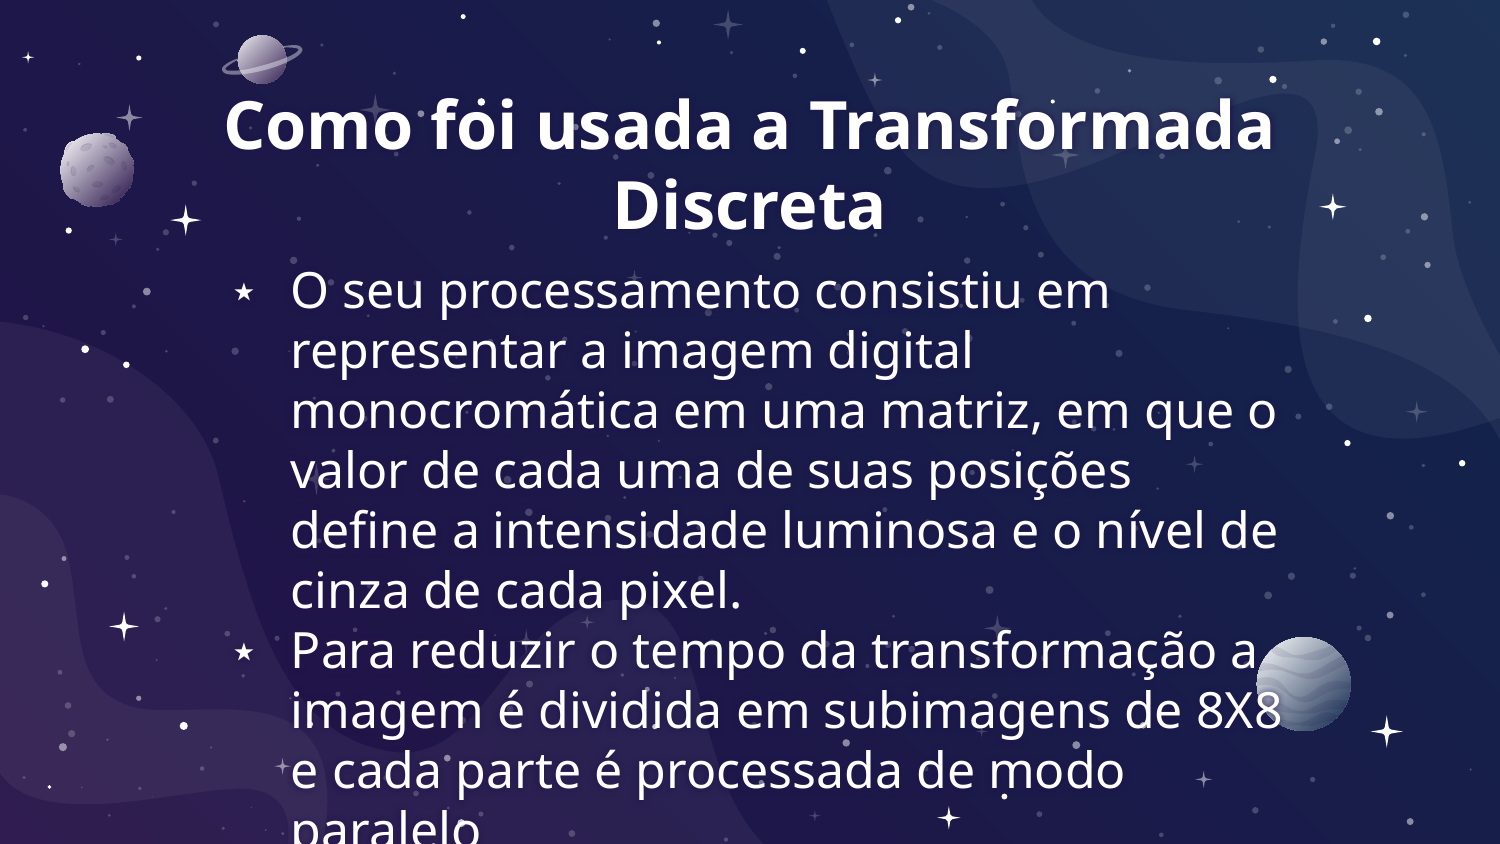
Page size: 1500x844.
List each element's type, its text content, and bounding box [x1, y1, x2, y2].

title Como foi usada a Transformada Discreta [215, 140, 1285, 243]
list O seu processamento consistiu em representar a imagem digital monocromática em uma matriz, em que o valor de cada uma de suas posições define a intensidade luminosa e o nível de cinza de cada pixel. Para reduzir o tempo da transformação a imagem é dividida em subimagens de 8X8 e cada parte é processada de modo paralelo [215, 258, 1285, 701]
